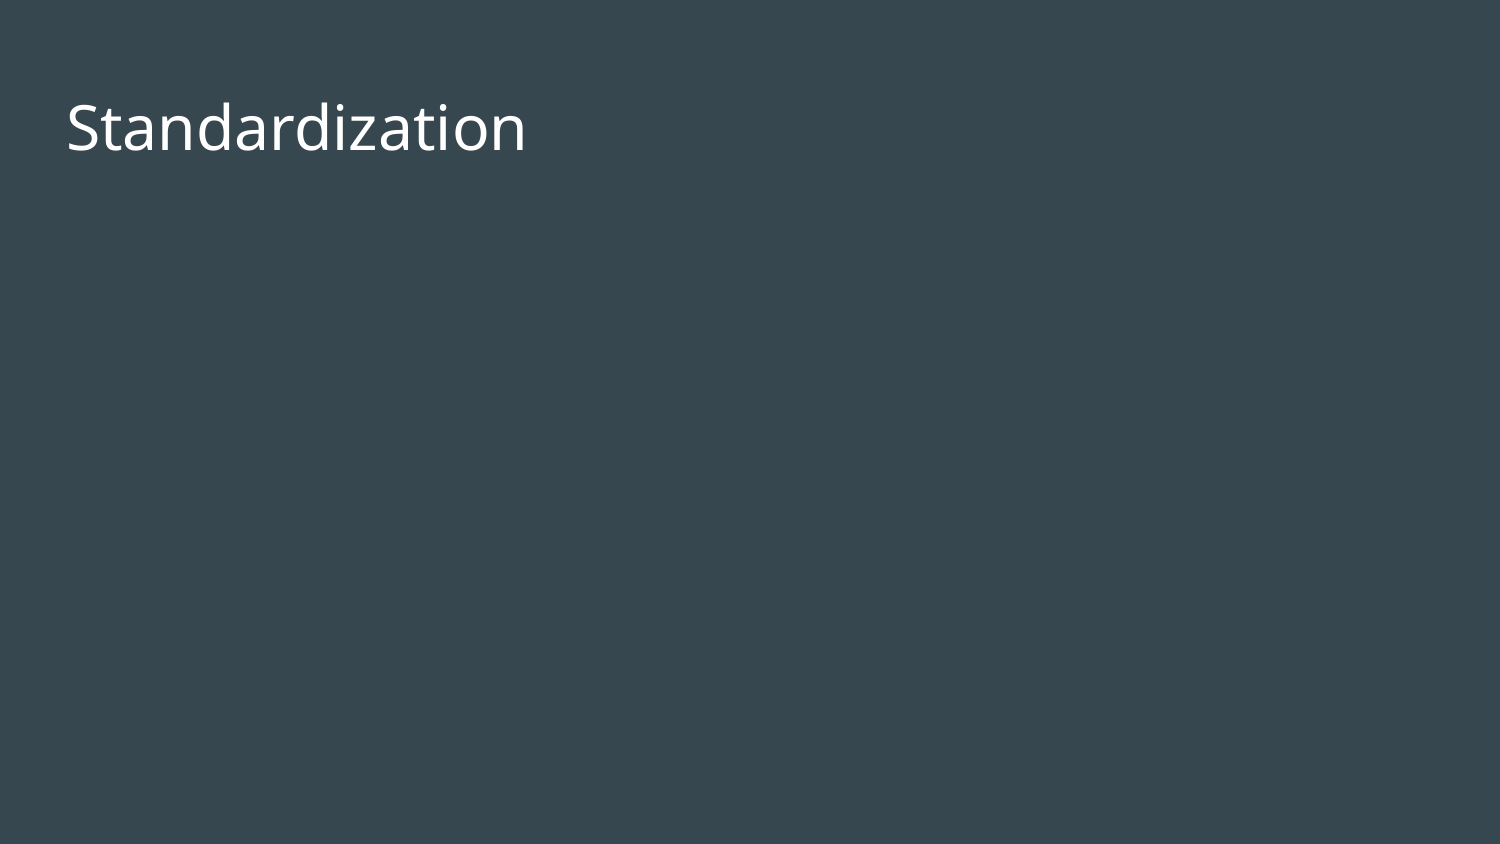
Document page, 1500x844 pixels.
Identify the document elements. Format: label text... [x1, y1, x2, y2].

title Standardization [51, 72, 1449, 167]
